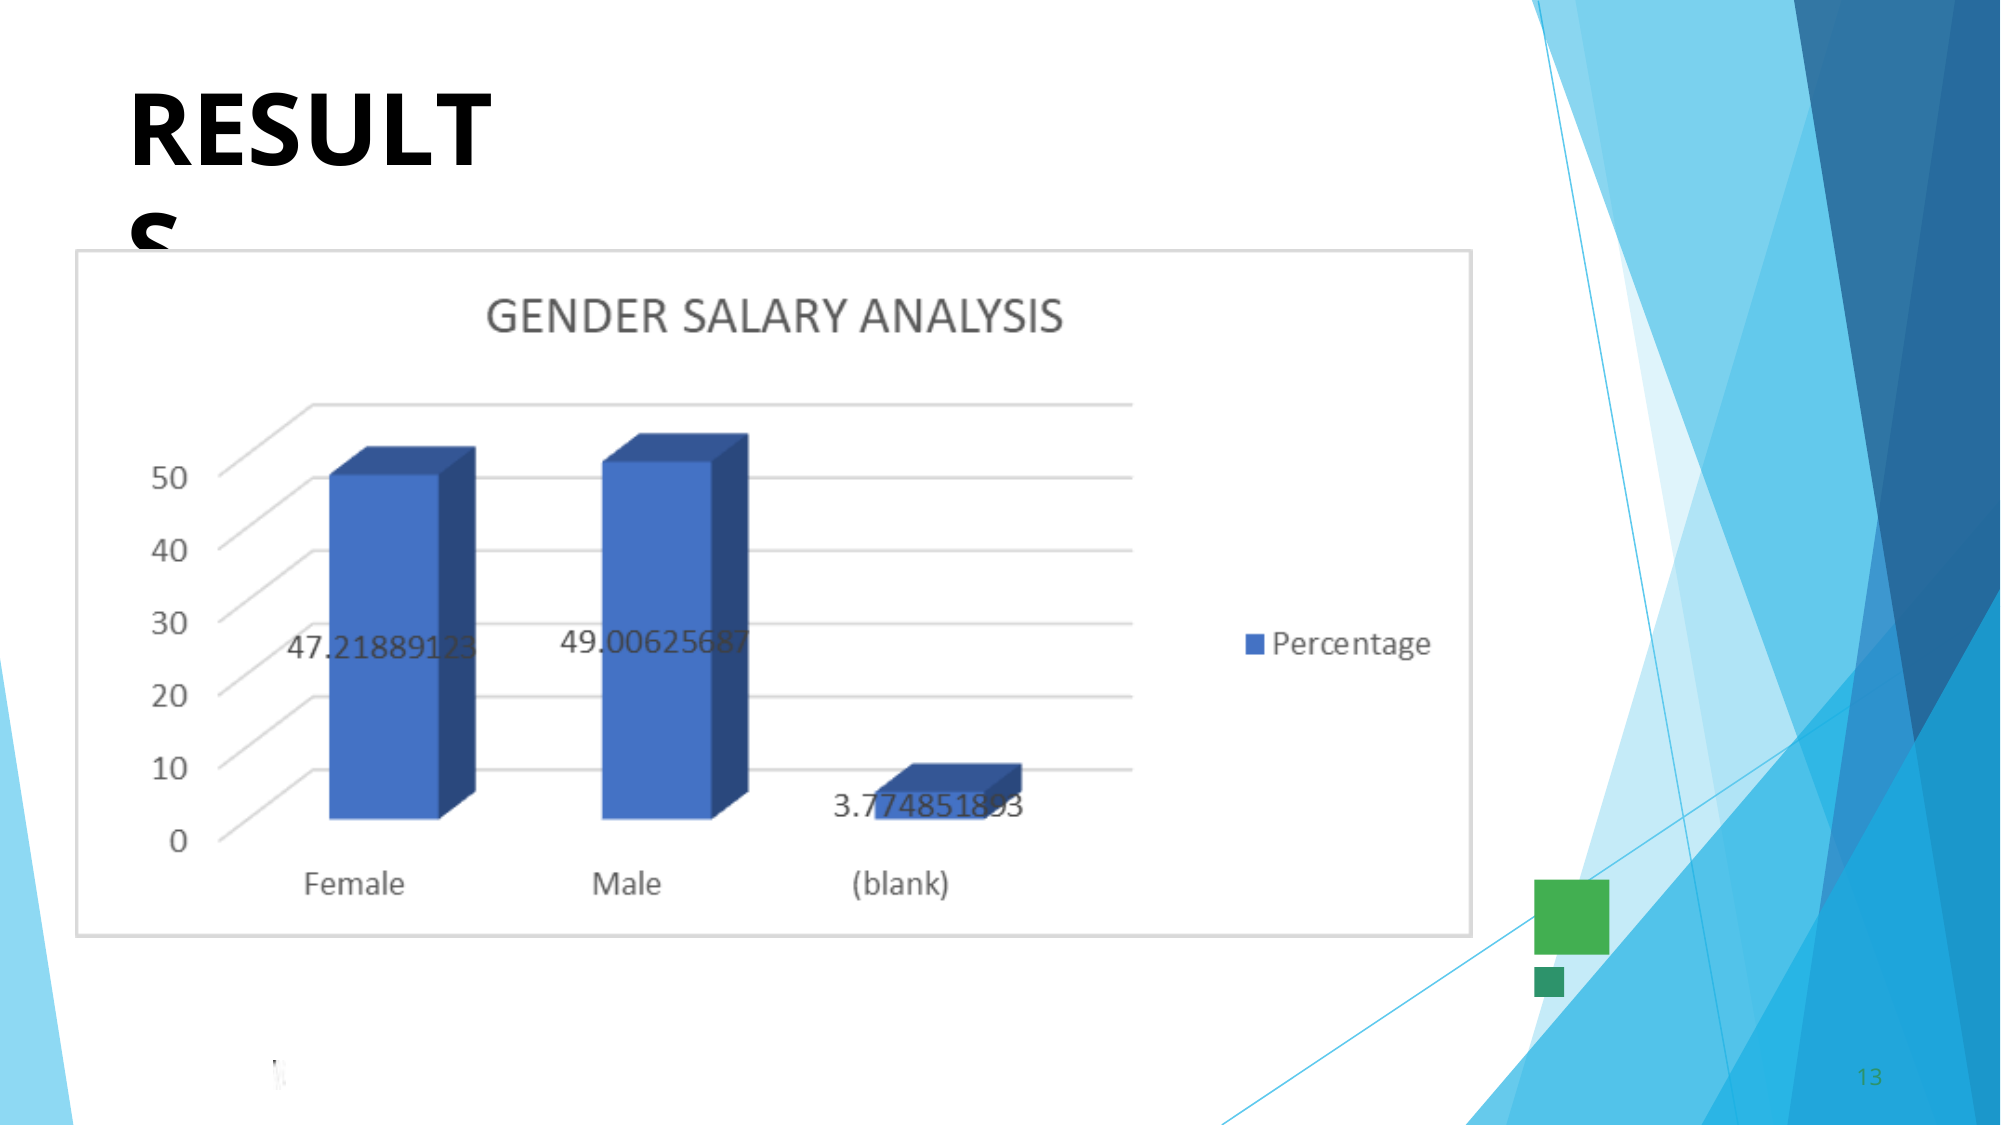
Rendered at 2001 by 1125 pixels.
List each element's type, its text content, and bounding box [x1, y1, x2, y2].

title RESULTS [123, 63, 524, 248]
picture [273, 1060, 287, 1091]
text_box [1534, 967, 1565, 997]
text_box [1534, 879, 1610, 955]
picture [74, 249, 1473, 938]
text_box 13 [1849, 1061, 1888, 1095]
